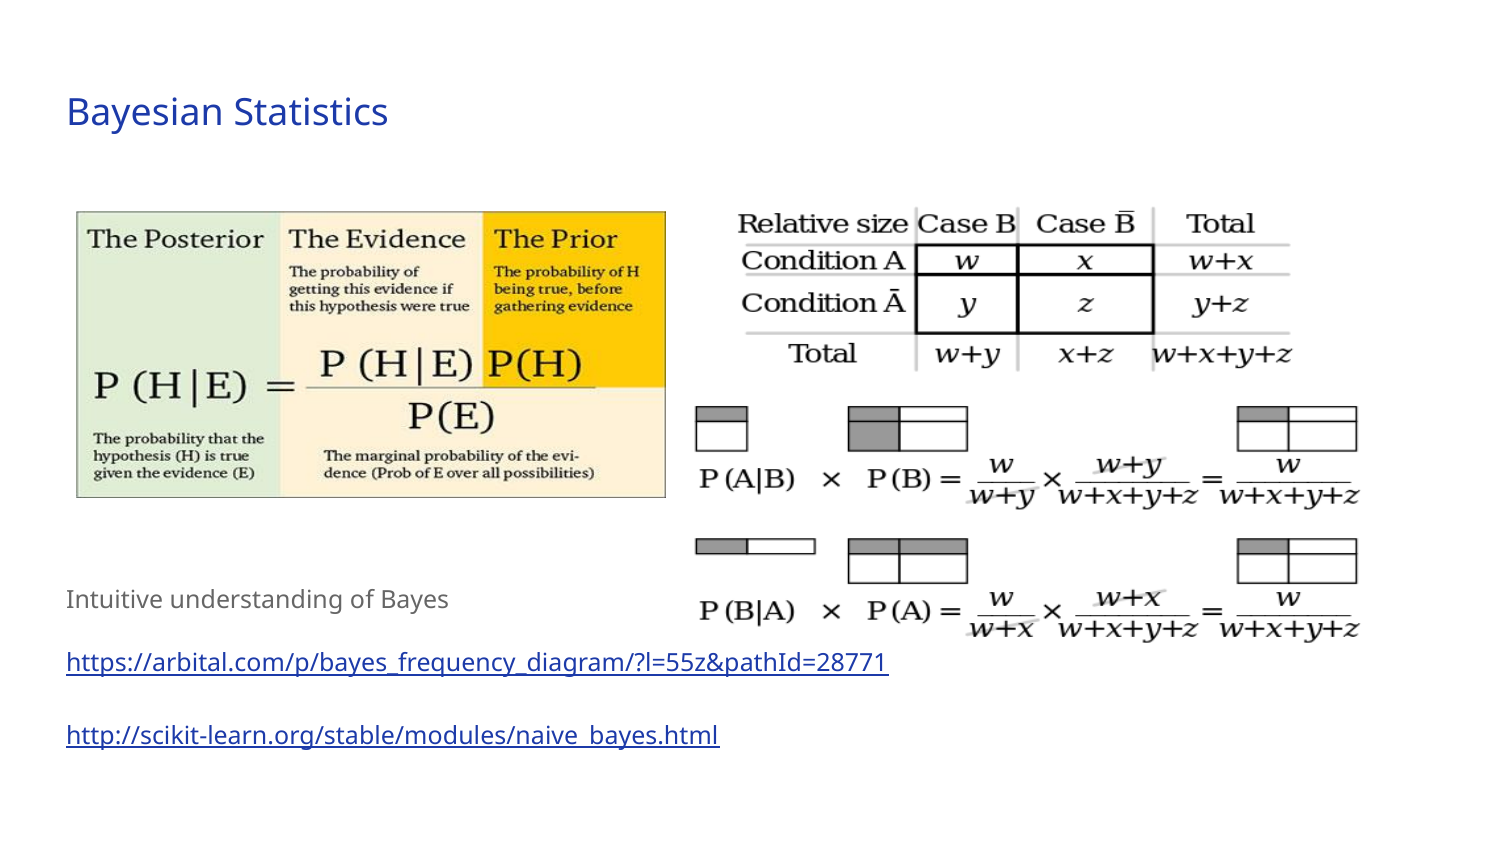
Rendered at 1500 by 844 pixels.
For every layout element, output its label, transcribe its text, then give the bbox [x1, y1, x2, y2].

title Bayesian Statistics [51, 72, 1449, 167]
picture [688, 204, 1365, 646]
list Intuitive understanding of Bayes https://arbital.com/p/bayes_frequency_diagram/?l=55z&pathId=28771 http://scikit-learn.org/stable/modules/naive_bayes.html [51, 189, 1449, 795]
picture [75, 210, 666, 498]
